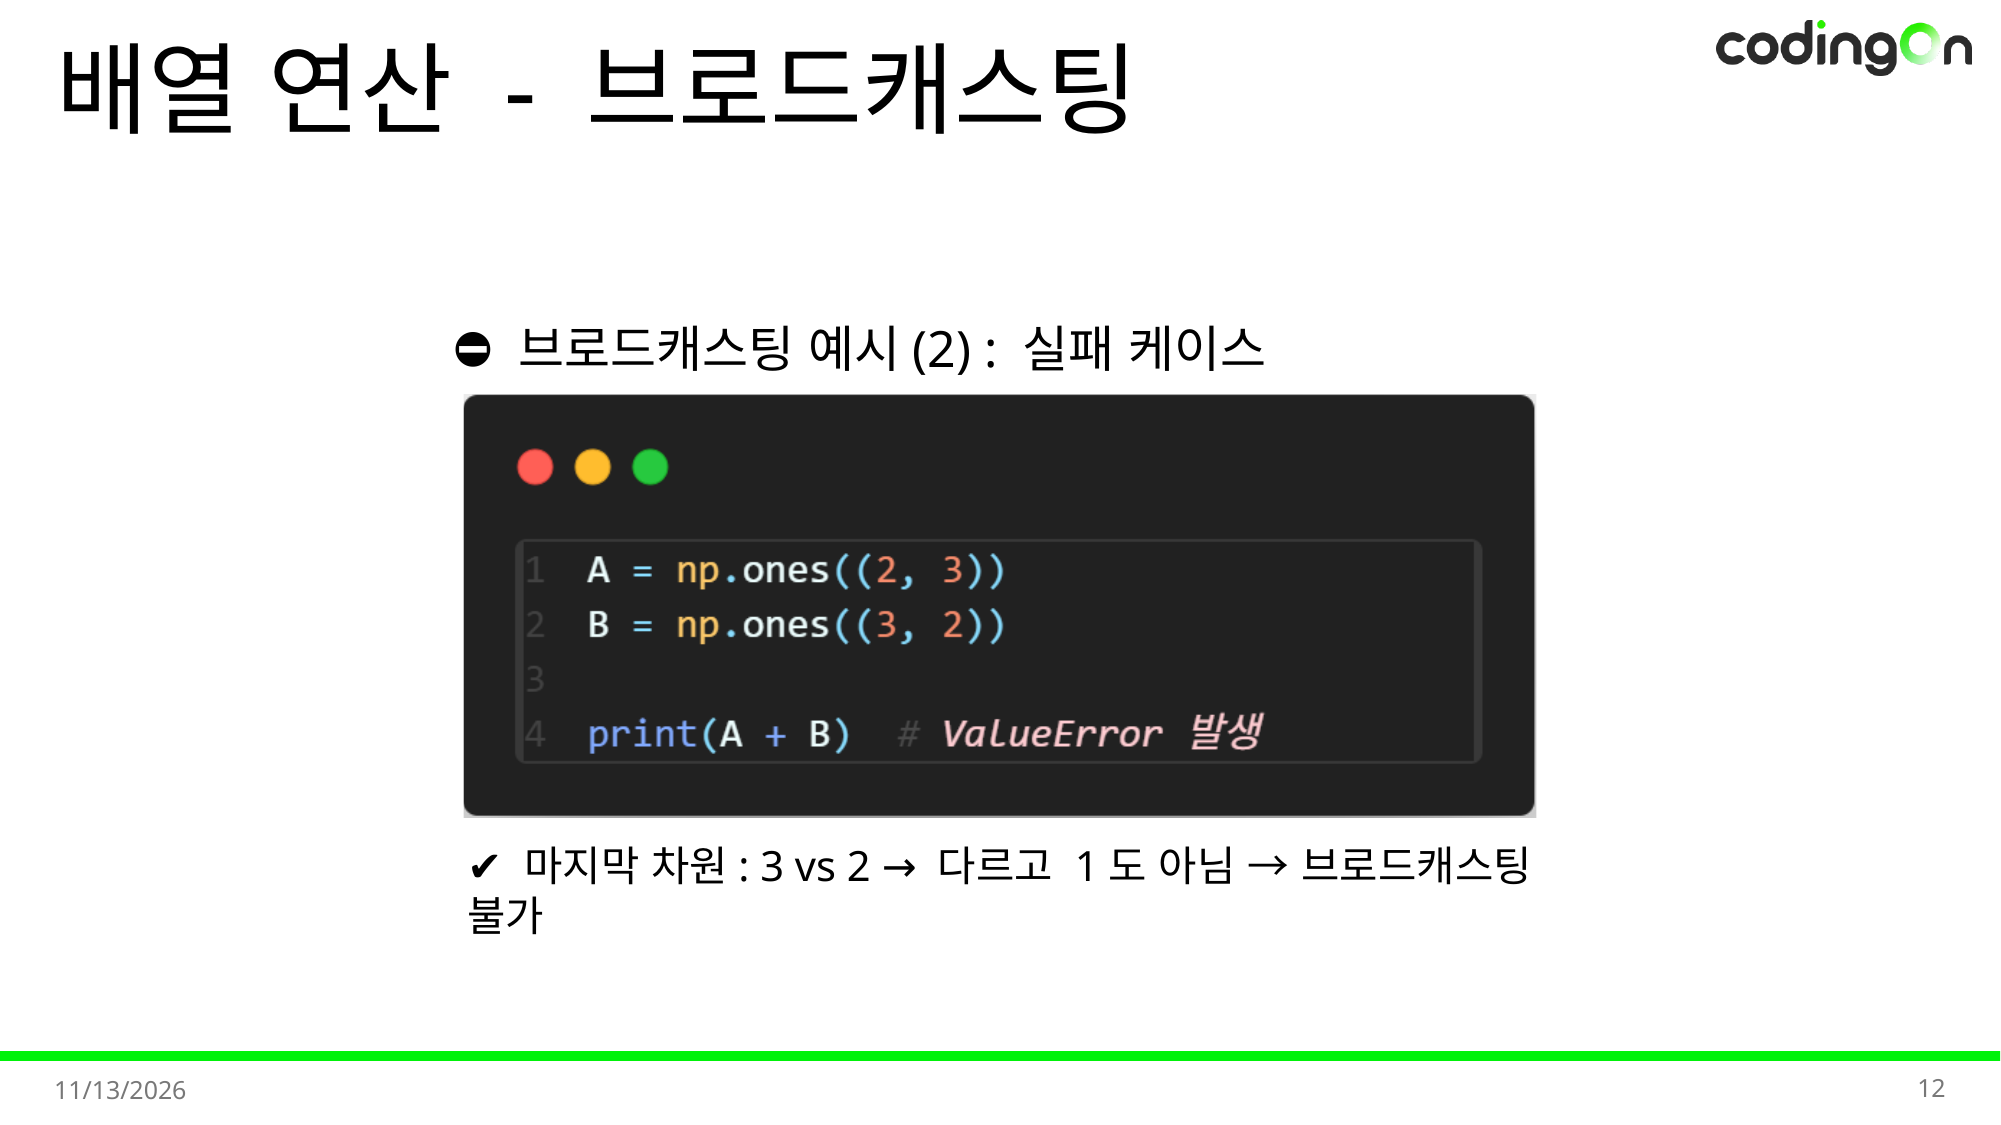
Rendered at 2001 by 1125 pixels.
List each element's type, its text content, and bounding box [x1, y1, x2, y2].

picture [463, 394, 1537, 818]
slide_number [39, 1061, 490, 1122]
picture [1767, 20, 1972, 76]
title 배열 연산 - 브로드캐스팅 [41, 0, 1767, 188]
text_box ✔️ 마지막 차원: 3 vs 2 → 다르고 1도 아님 → 브로드캐스팅 불가 [452, 832, 1548, 919]
slide_number 12 [1510, 1059, 1961, 1120]
text_box ⛔ 브로드캐스팅 예시(2) : 실패 케이스 [438, 279, 1317, 407]
